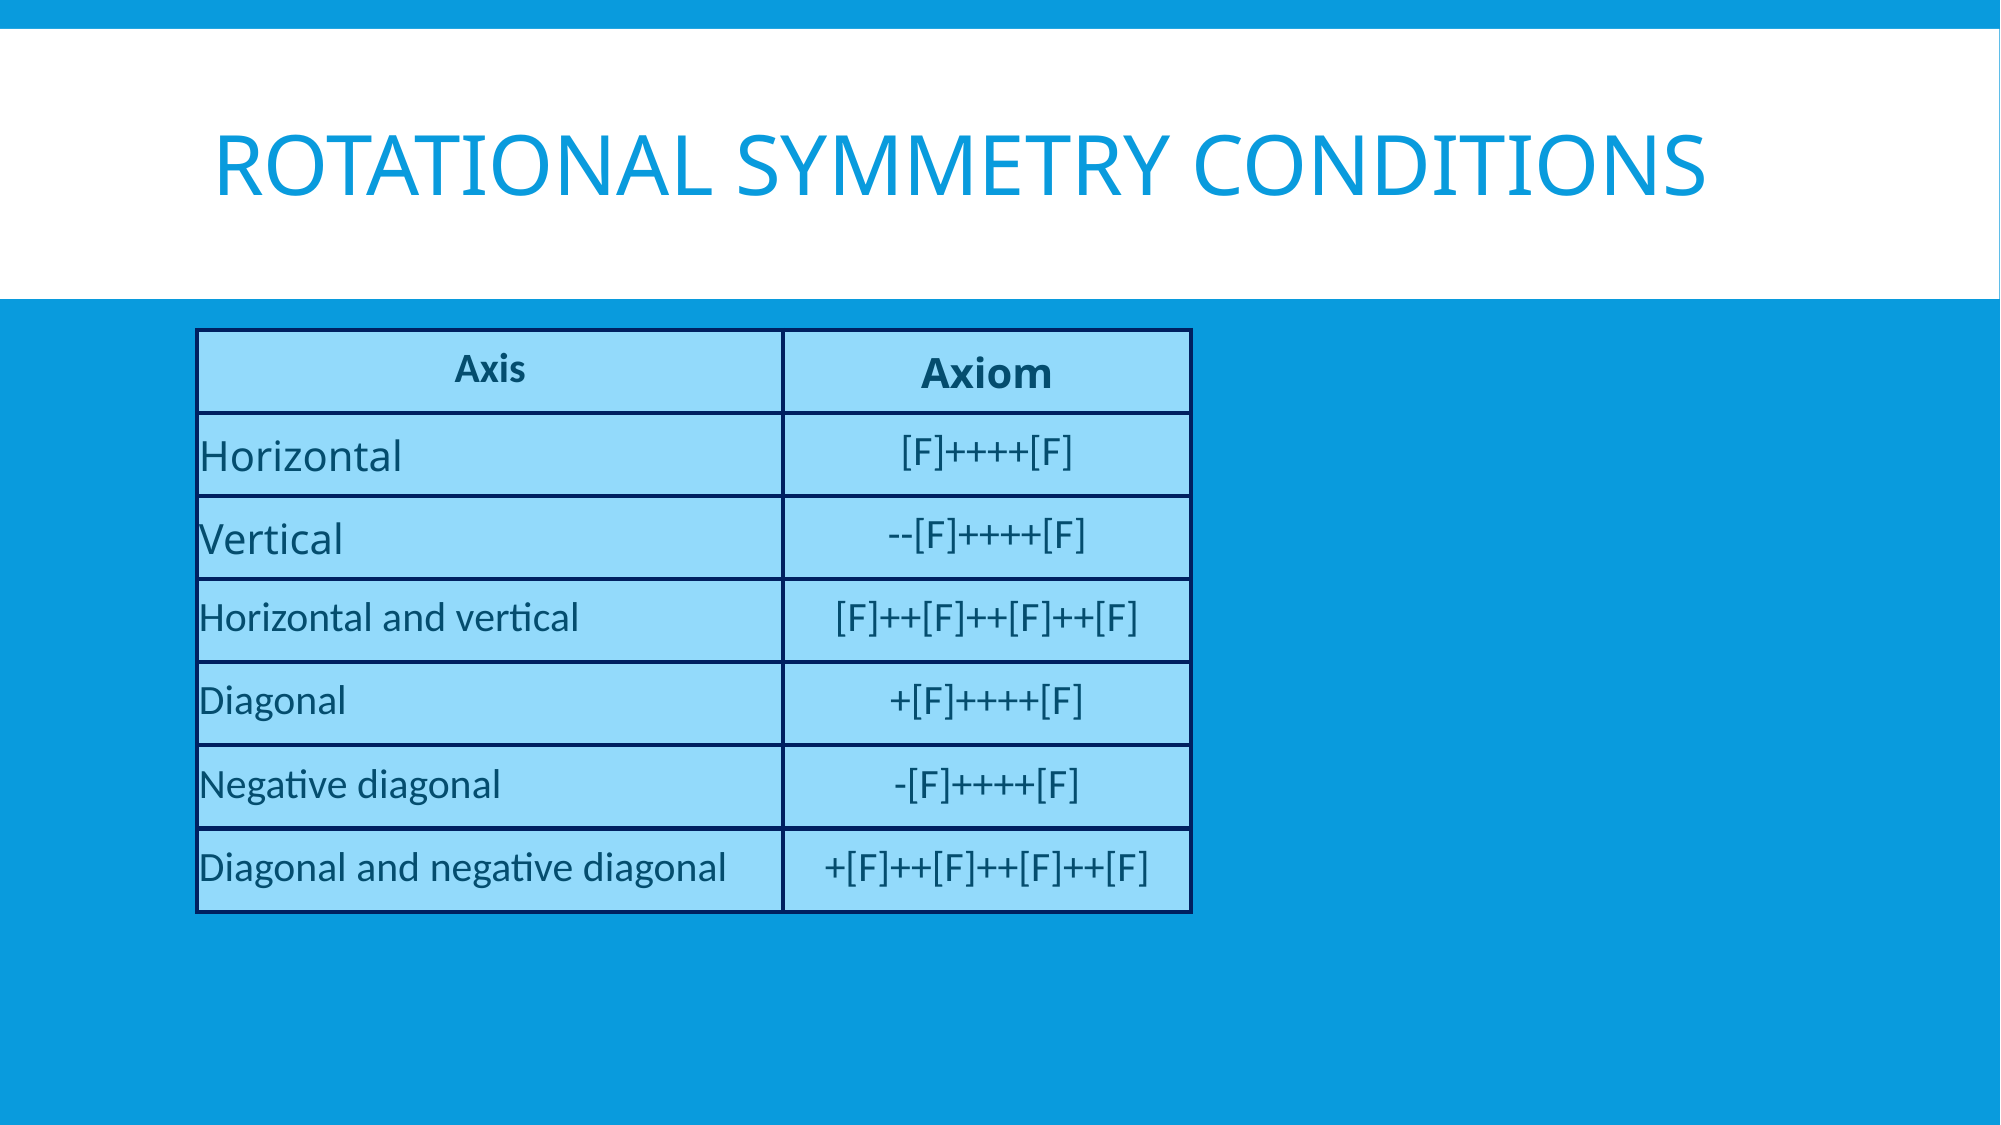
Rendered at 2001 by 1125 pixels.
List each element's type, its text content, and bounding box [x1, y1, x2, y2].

table_cell Negative diagonal [199, 747, 781, 826]
title Rotational Symmetry Conditions [197, 46, 1803, 295]
table_cell -[F]++++[F] [785, 747, 1189, 826]
table_cell +[F]++++[F] [785, 664, 1189, 743]
table_cell Vertical [199, 498, 781, 577]
table_cell --[F]++++[F] [785, 498, 1189, 577]
table_cell Horizontal [199, 415, 781, 494]
table_cell Horizontal and vertical [199, 581, 781, 660]
table_header Axiom [785, 332, 1189, 411]
table_header Axis [199, 332, 781, 411]
table_cell [F]++++[F] [785, 415, 1189, 494]
table_cell [F]++[F]++[F]++[F] [785, 581, 1189, 660]
table_cell +[F]++[F]++[F]++[F] [785, 831, 1189, 910]
table_cell Diagonal and negative diagonal [199, 831, 781, 910]
table_cell Diagonal [199, 664, 781, 743]
